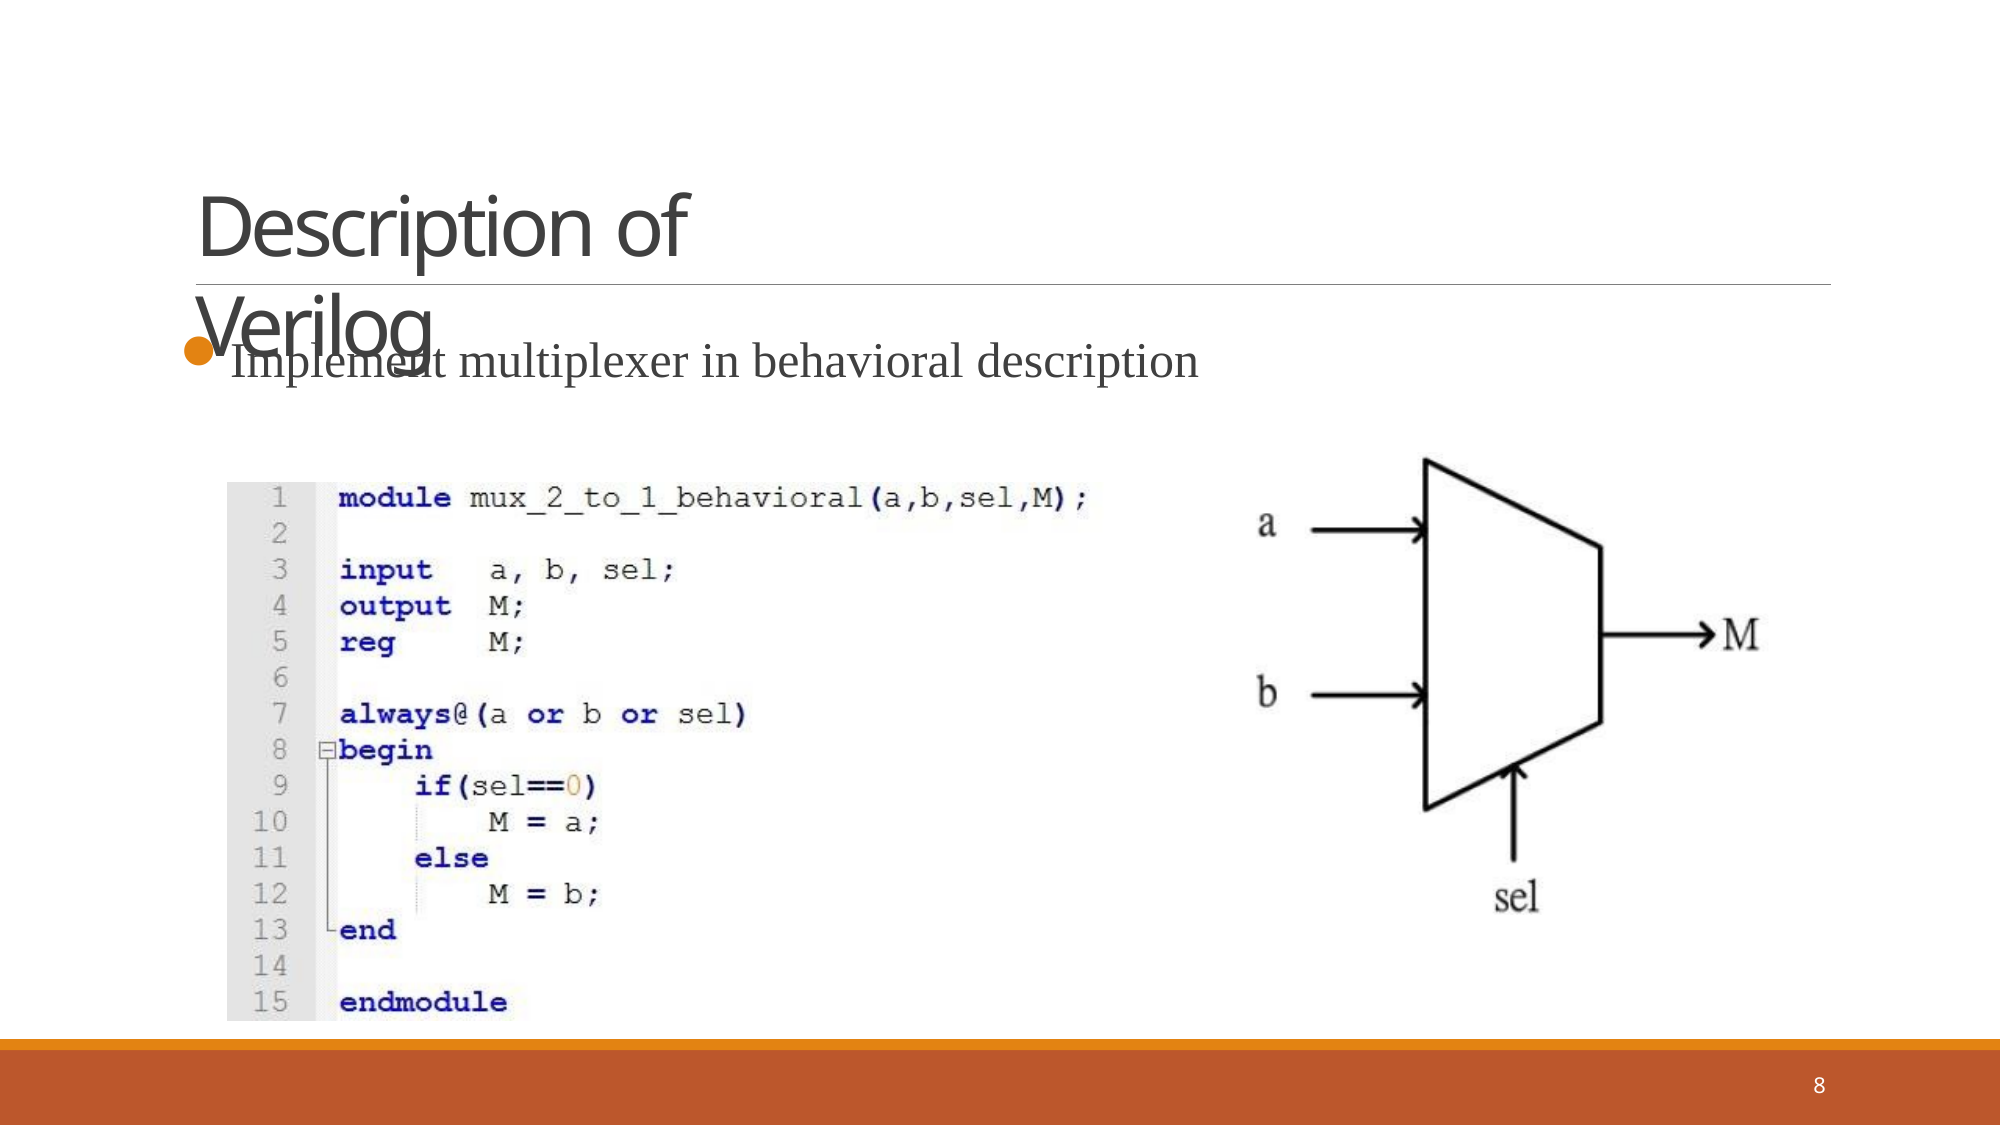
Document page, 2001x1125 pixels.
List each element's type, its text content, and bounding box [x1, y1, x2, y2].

text_box [1255, 452, 1769, 915]
title Description of Verilog [192, 170, 895, 325]
text_box Implement multiplexer in behavioral description [177, 325, 1201, 388]
slide_number 8 [1809, 1078, 1829, 1125]
text_box [227, 482, 1104, 1021]
